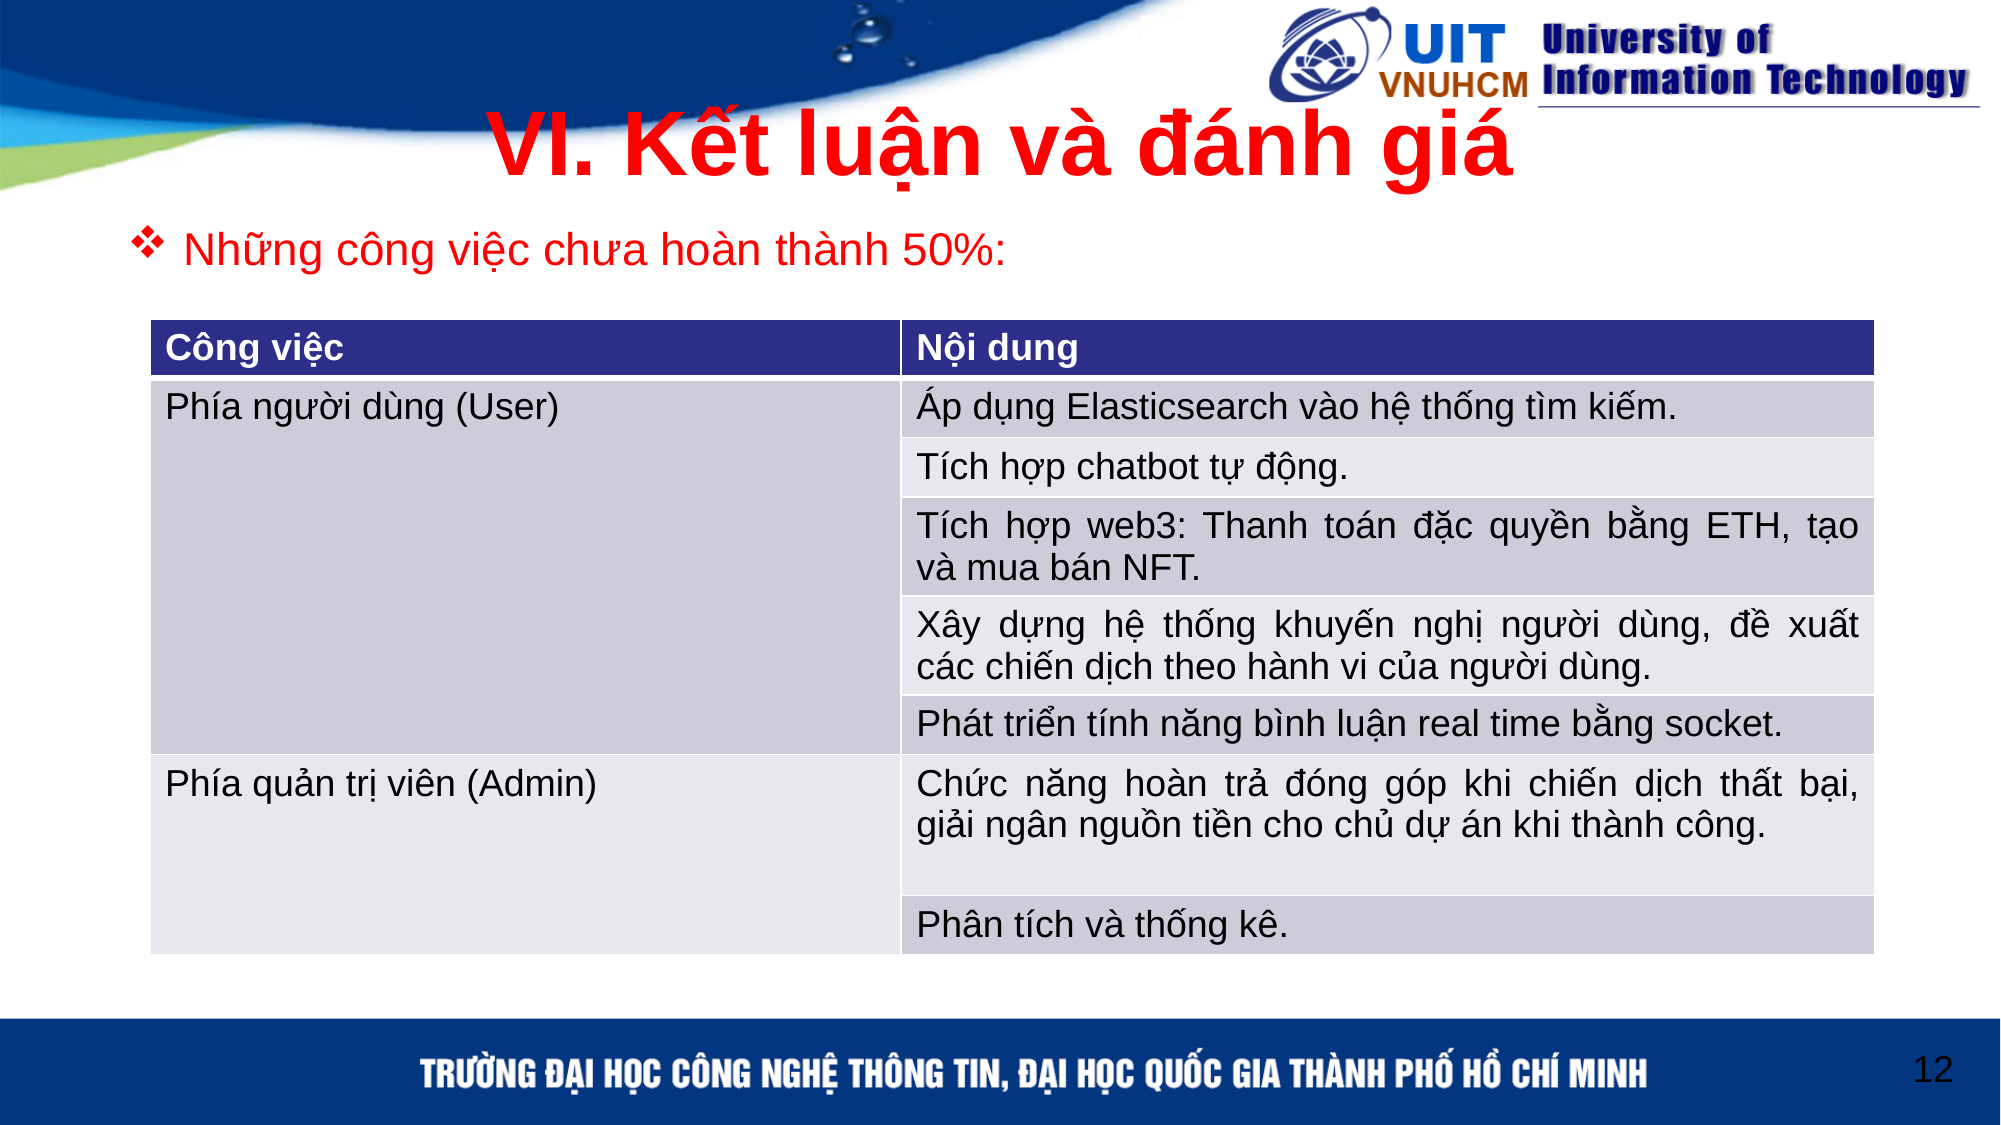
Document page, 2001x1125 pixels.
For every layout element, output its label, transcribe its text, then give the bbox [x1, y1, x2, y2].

table_cell Áp dụng Elasticsearch vào hệ thống tìm kiếm. [902, 381, 1874, 437]
table_header Nội dung [902, 320, 1874, 375]
table_cell Phía người dùng (User) [151, 381, 900, 754]
list Những công việc chưa hoàn thành 50%: [112, 212, 1913, 955]
table_cell Tích hợp web3: Thanh toán đặc quyền bằng ETH, tạo và mua bán NFT. [902, 498, 1874, 595]
table_header Công việc [151, 320, 900, 375]
title VI. Kết luận và đánh giá [99, 45, 1900, 233]
picture [0, 0, 2001, 1125]
table_cell Phát triển tính năng bình luận real time bằng socket. [902, 696, 1874, 754]
table_cell Chức năng hoàn trả đóng góp khi chiến dịch thất bại, giải ngân nguồn tiền cho chủ dự án khi thành công. [902, 755, 1874, 895]
table_cell Phân tích và thống kê. [902, 896, 1874, 954]
table_cell Tích hợp chatbot tự động. [902, 438, 1874, 496]
table_cell Xây dựng hệ thống khuyến nghị người dùng, đề xuất các chiến dịch theo hành vi của người dùng. [902, 597, 1874, 694]
table_cell Phía quản trị viên (Admin) [151, 755, 900, 954]
